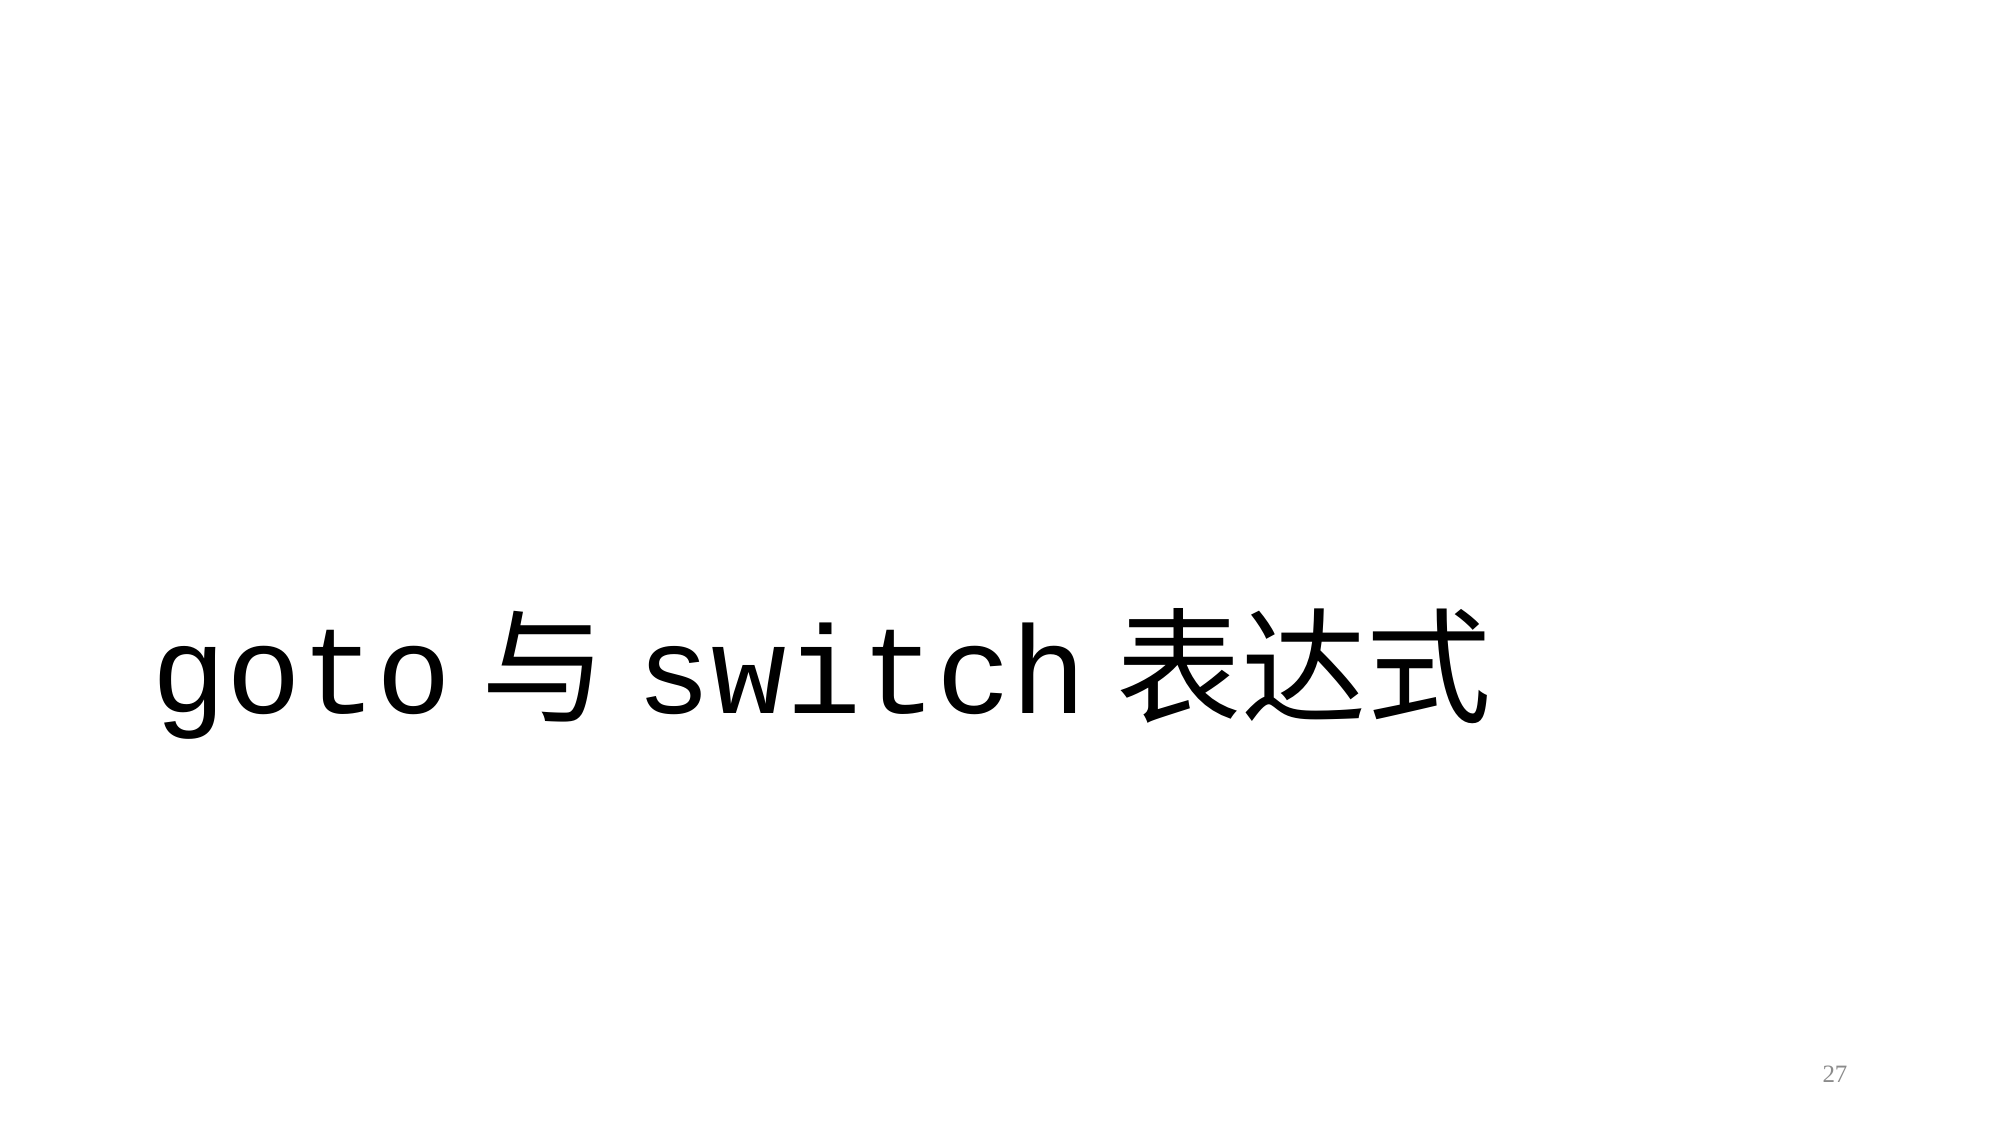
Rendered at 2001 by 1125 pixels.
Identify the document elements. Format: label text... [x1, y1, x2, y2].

title goto与switch表达式 [136, 280, 1862, 749]
slide_number 27 [1740, 1042, 1863, 1103]
